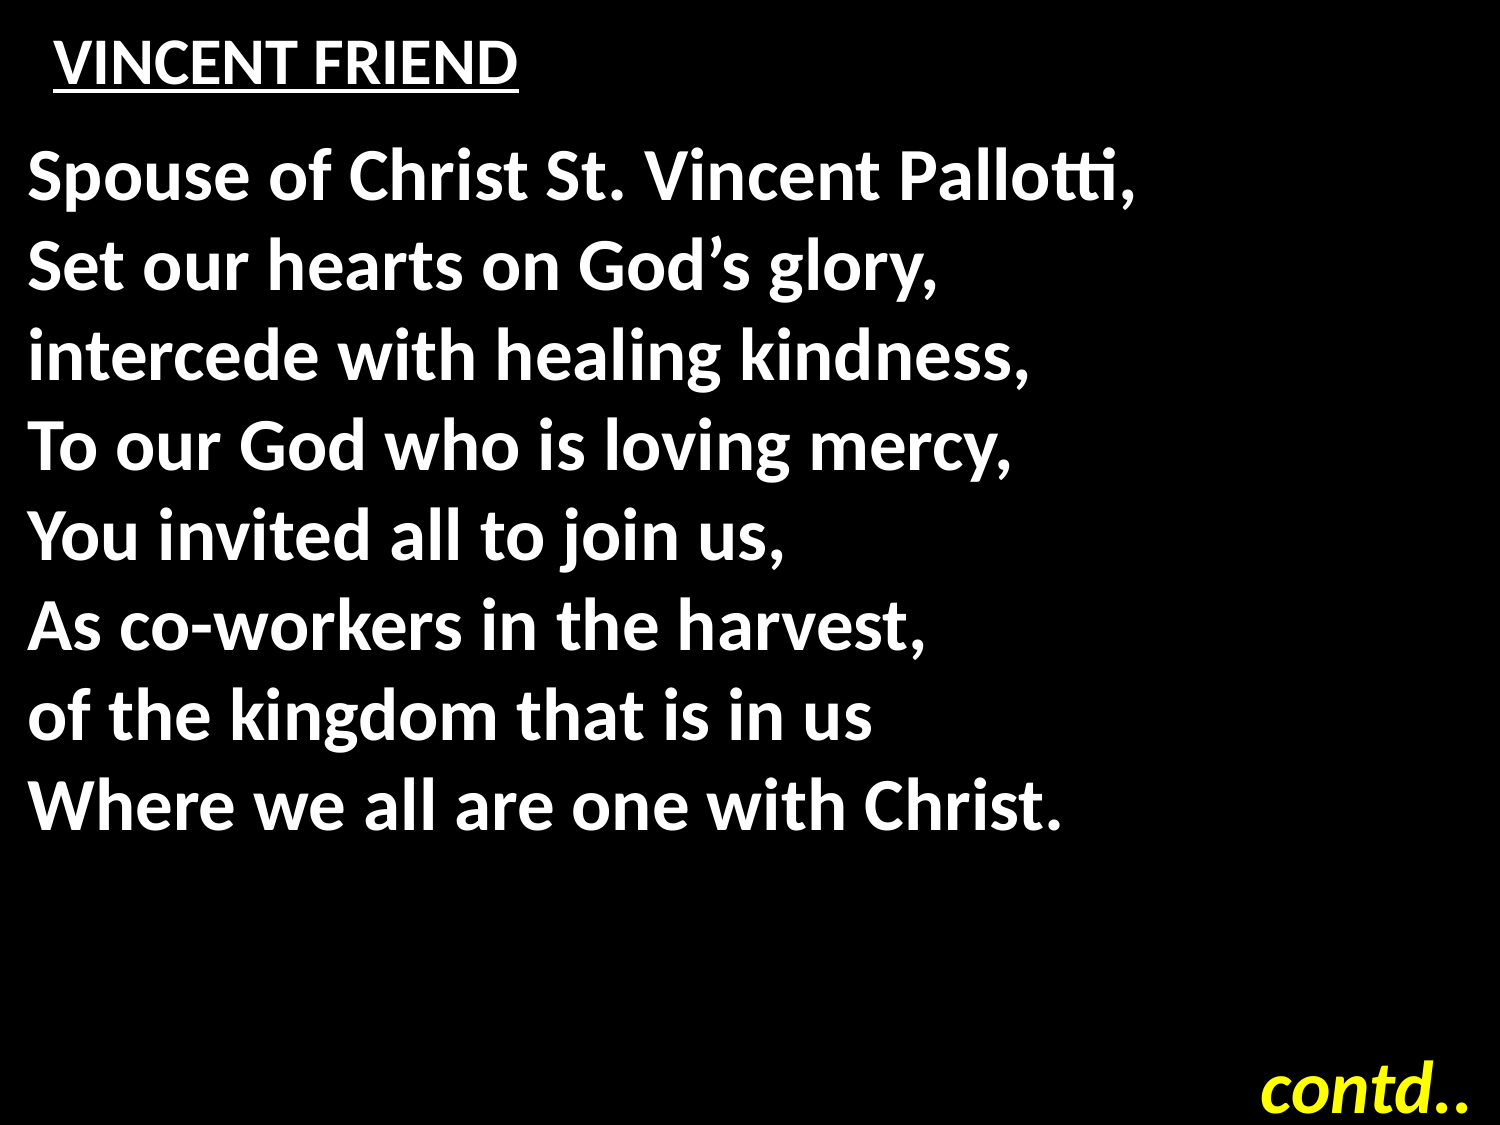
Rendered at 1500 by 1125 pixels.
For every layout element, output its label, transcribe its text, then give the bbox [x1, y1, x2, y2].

list Spouse of Christ St. Vincent Pallotti, Set our hearts on God’s glory, intercede with healing kindness, To our God who is loving mercy, You invited all to join us, As co-workers in the harvest, of the kingdom that is in us Where we all are one with Christ. [8, 125, 1489, 1116]
text_box contd.. [1245, 1042, 1500, 1125]
title VINCENT FRIEND [10, 0, 1490, 117]
